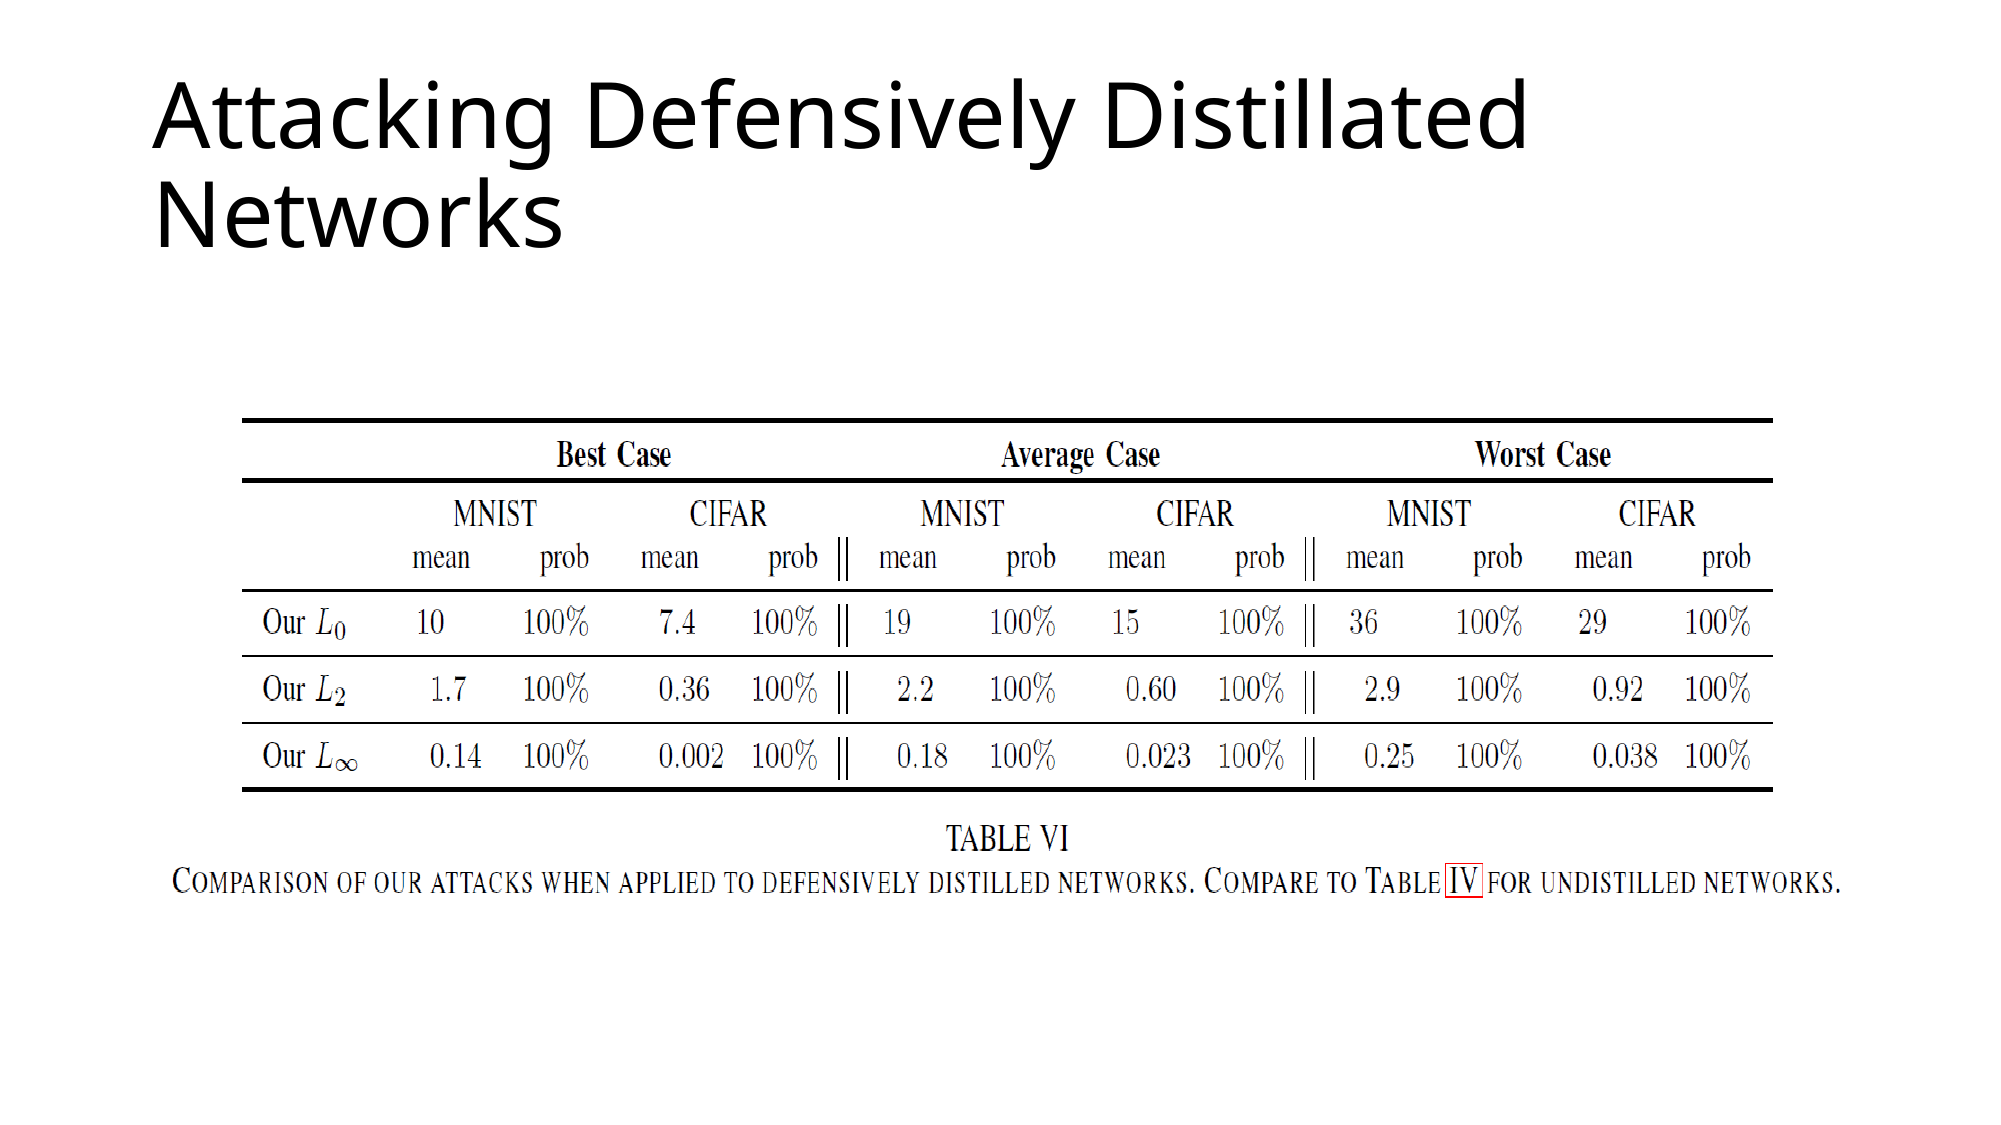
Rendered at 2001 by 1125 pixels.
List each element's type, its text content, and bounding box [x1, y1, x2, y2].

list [137, 337, 1863, 949]
title Attacking Defensively Distillated Networks [137, 59, 1863, 278]
